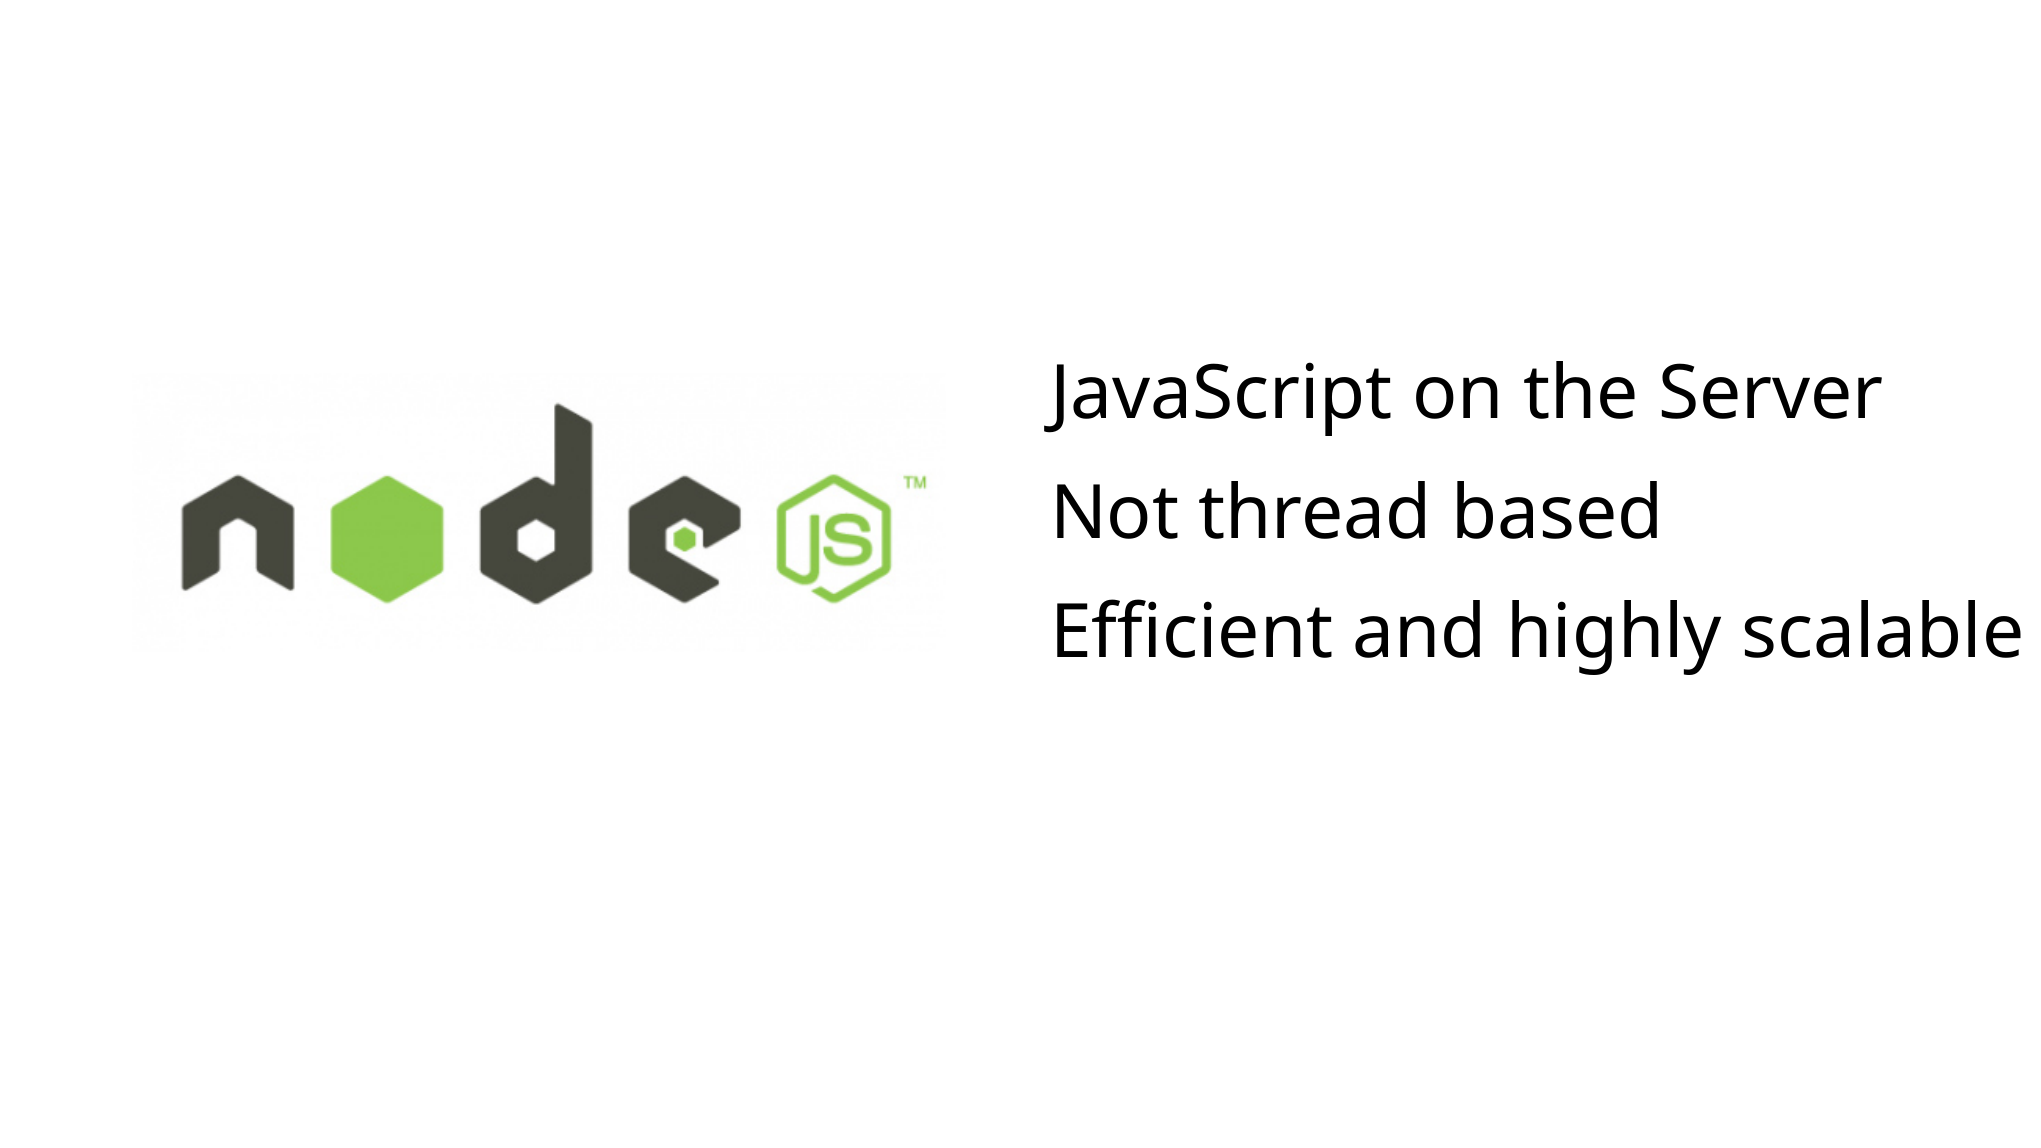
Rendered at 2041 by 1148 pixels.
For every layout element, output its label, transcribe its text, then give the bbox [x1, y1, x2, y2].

list JavaScript on the Server Not thread based Efficient and highly scalable [1020, 437, 2041, 588]
picture [132, 373, 946, 652]
